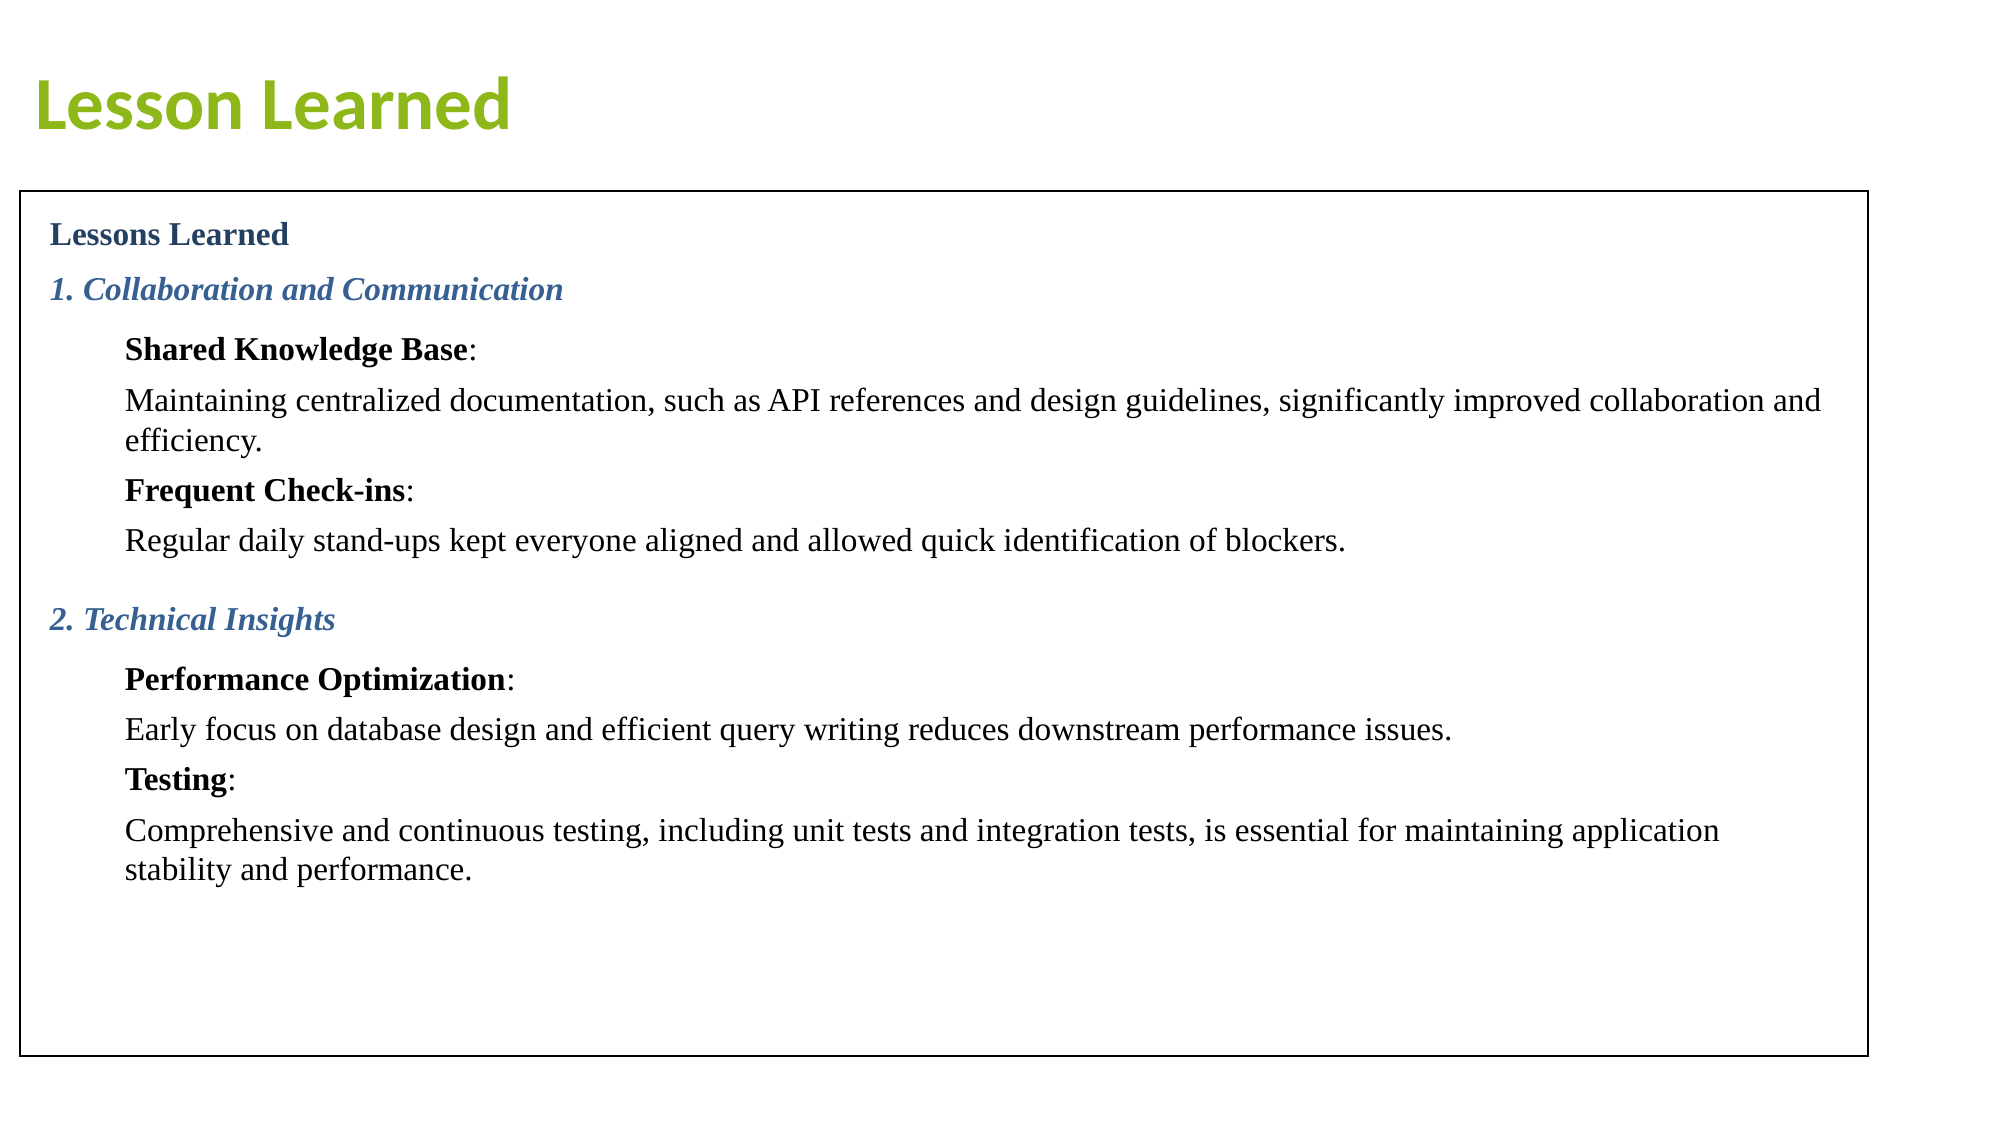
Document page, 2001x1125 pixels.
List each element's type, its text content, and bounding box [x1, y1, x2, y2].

text_box 2. Technical Insights Performance Optimization: Early focus on database design and efficient query writing reduces downstream performance issues. Testing: Comprehensive and continuous testing, including unit tests and integration tests, is essential for maintaining application stability and performance. [34, 589, 1819, 895]
text_box Lessons Learned [35, 204, 869, 260]
text_box [19, 190, 1869, 1057]
text_box Lesson Learned [19, 46, 1557, 162]
text_box 1. Collaboration and Communication Shared Knowledge Base: Maintaining centralized documentation, such as API references and design guidelines, significantly improved collaboration and efficiency. Frequent Check-ins: Regular daily stand-ups kept everyone aligned and allowed quick identification of blockers. [34, 260, 1850, 566]
